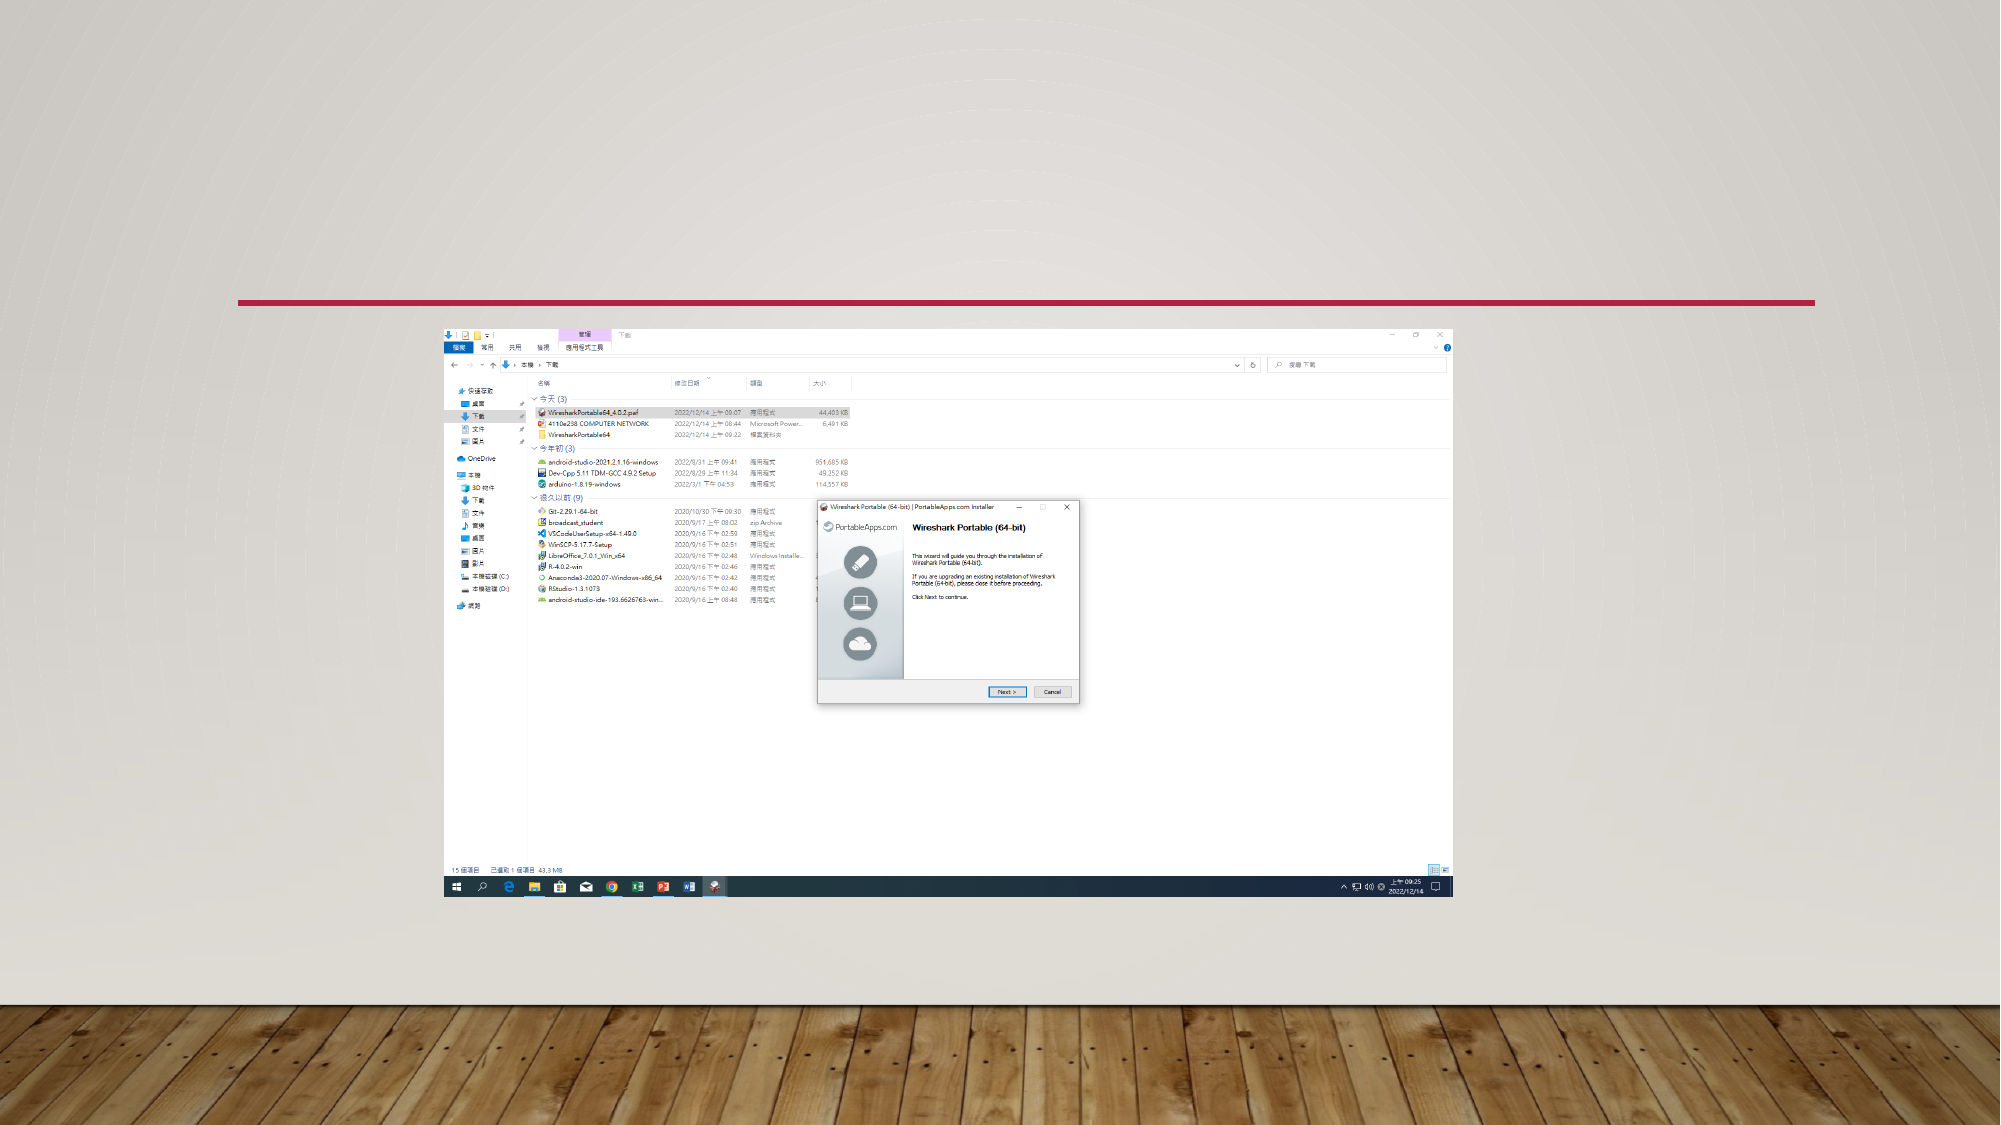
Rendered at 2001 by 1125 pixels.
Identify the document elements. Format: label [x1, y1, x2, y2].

picture [0, 1005, 2000, 1125]
picture [444, 329, 1453, 897]
